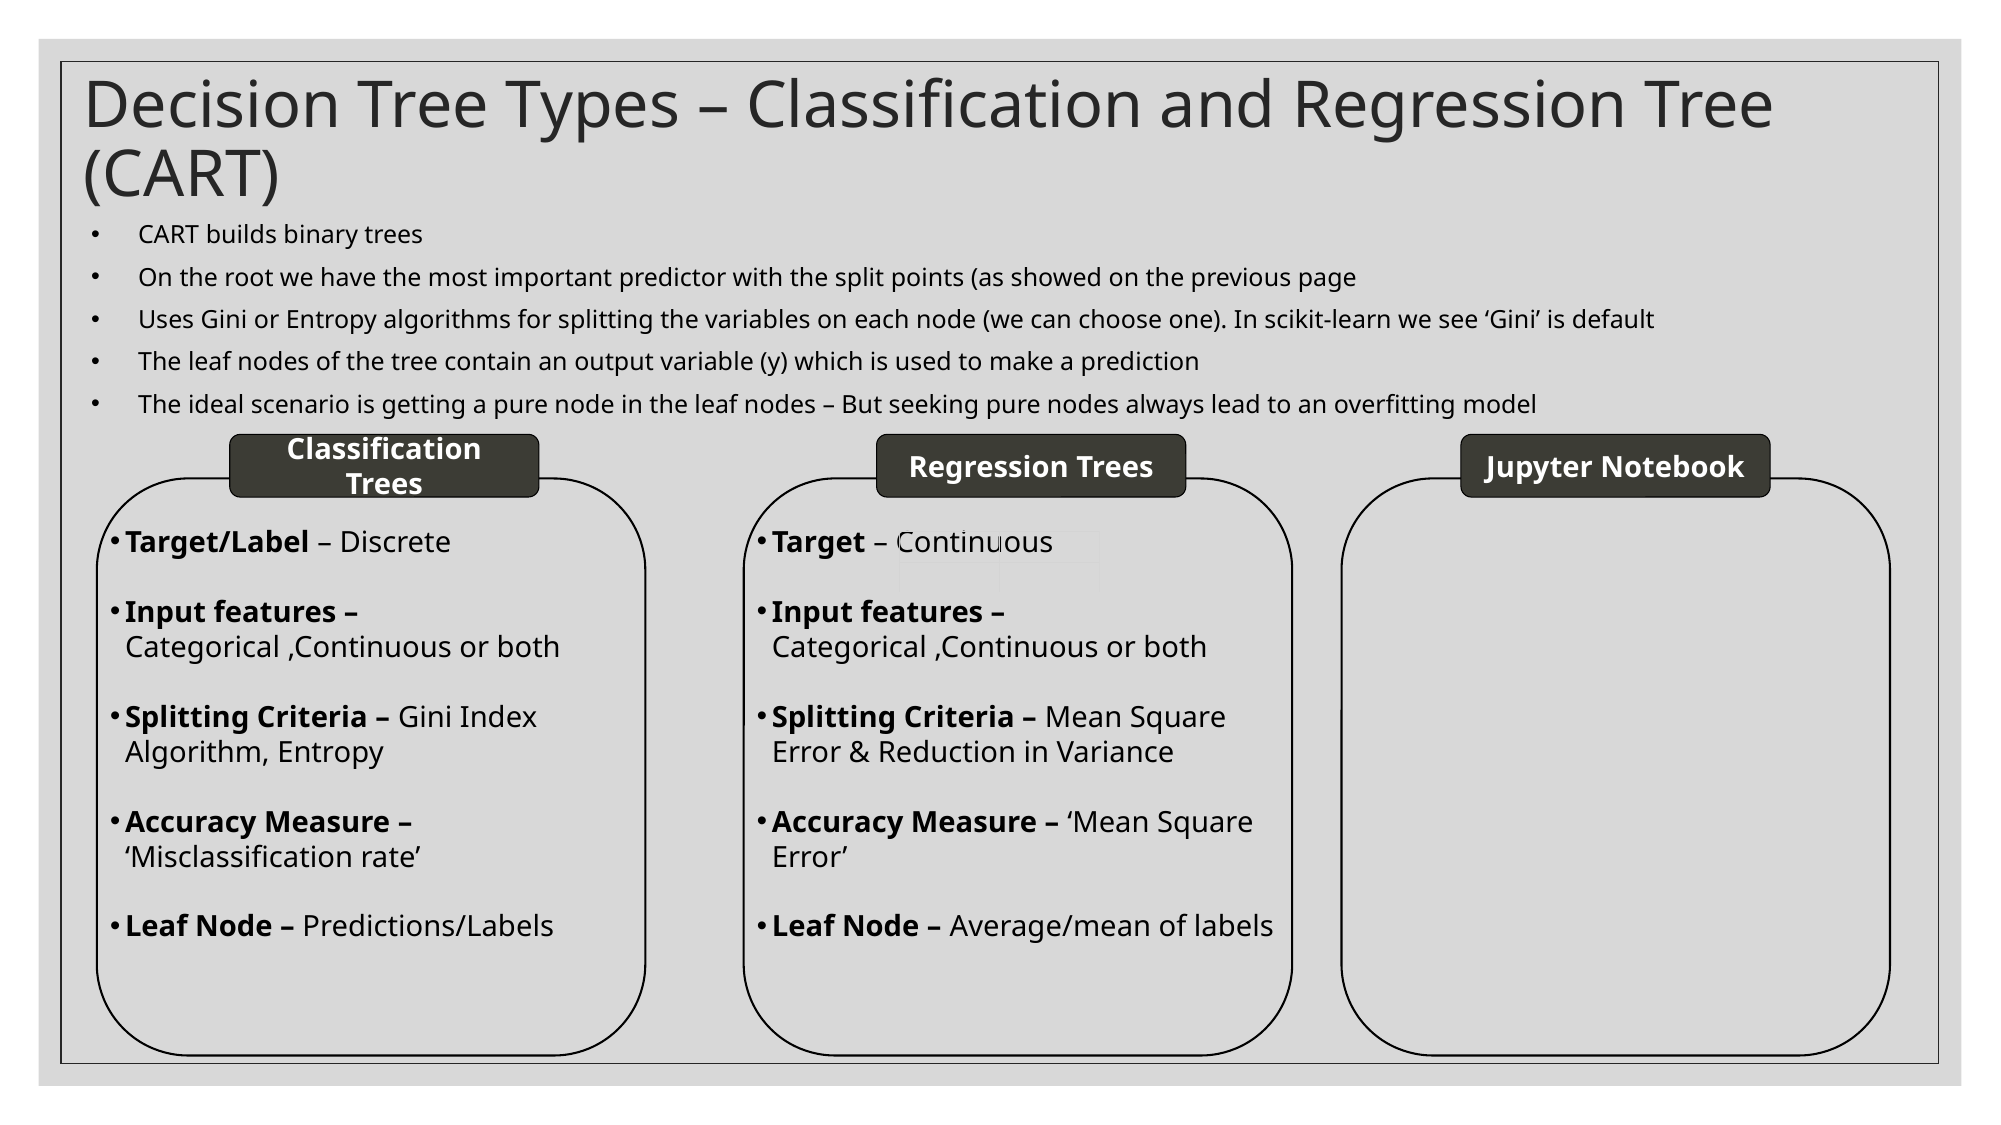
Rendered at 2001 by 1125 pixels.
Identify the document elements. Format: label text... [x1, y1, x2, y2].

text_box Target – Continuous Input features – Categorical ,Continuous or both Splitting Criteria – Mean Square Error & Reduction in Variance Accuracy Measure – ‘Mean Square Error’ Leaf Node – Average/mean of labels [742, 515, 1291, 986]
text_box [745, 986, 1291, 1057]
text_box [113, 477, 629, 515]
text_box Regression Trees [876, 433, 1187, 498]
text_box CART builds binary trees On the root we have the most important predictor with the split points (as showed on the previous page Uses Gini or Entropy algorithms for splitting the variables on each node (we can choose one). In scikit-learn we see ‘Gini’ is default The leaf nodes of the tree contain an output variable (y) which is used to make a prediction The ideal scenario is getting a pure node in the leaf nodes – But seeking pure nodes always lead to an overfitting model [76, 211, 1937, 426]
title Decision Tree Types – Classification and Regression Tree (CART) [68, 63, 1941, 219]
text_box Target/Label – Discrete Input features – Categorical ,Continuous or both Splitting Criteria – Gini Index Algorithm, Entropy Accuracy Measure – ‘Misclassification rate’ Leaf Node – Predictions/Labels [95, 515, 644, 986]
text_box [899, 531, 1101, 593]
text_box [1340, 477, 1892, 1057]
text_box Classification Trees [229, 433, 540, 498]
text_box [760, 477, 1276, 515]
text_box [98, 986, 644, 1057]
text_box Jupyter Notebook [1460, 433, 1771, 498]
